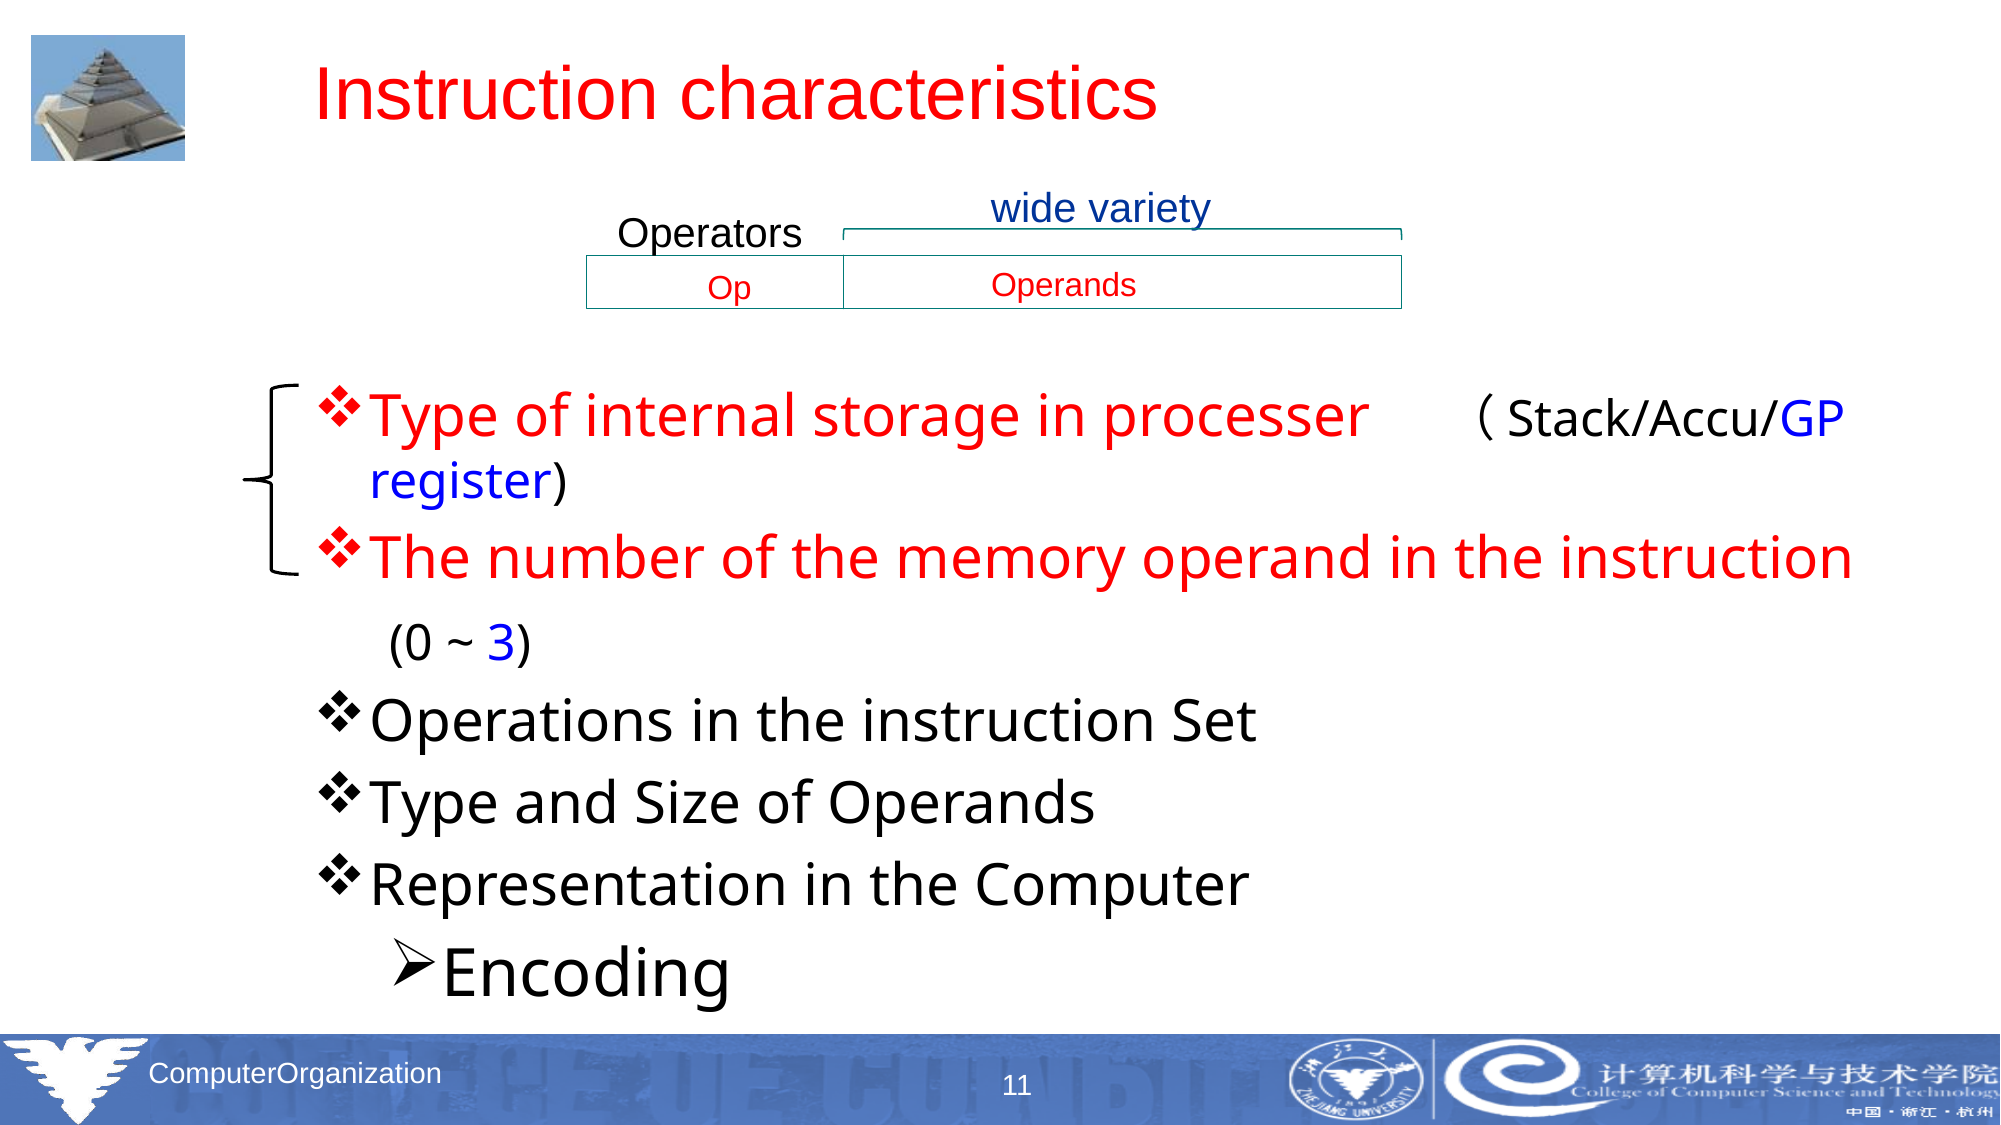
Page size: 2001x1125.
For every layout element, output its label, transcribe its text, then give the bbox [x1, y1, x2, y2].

title Instruction characteristics [298, 30, 1436, 149]
text_box [1190, 255, 1402, 309]
text_box Operands [976, 255, 1190, 310]
text_box Op [692, 259, 843, 314]
text_box [830, 255, 843, 259]
text_box [844, 255, 976, 309]
text_box [586, 255, 692, 309]
text_box [243, 385, 299, 575]
text_box wide variety [976, 173, 1310, 228]
list Type of internal storage in processer （Stack/Accu/GP register) The number of the memory operand in the instruction (0 ~ 3) Operations in the instruction Set Type and Size of Operands Representation in the Computer Encoding [298, 370, 1882, 797]
text_box [843, 228, 1402, 240]
picture [31, 35, 185, 161]
picture [0, 1034, 2000, 1125]
text_box Operators [602, 198, 830, 264]
text_box Op [844, 259, 850, 314]
